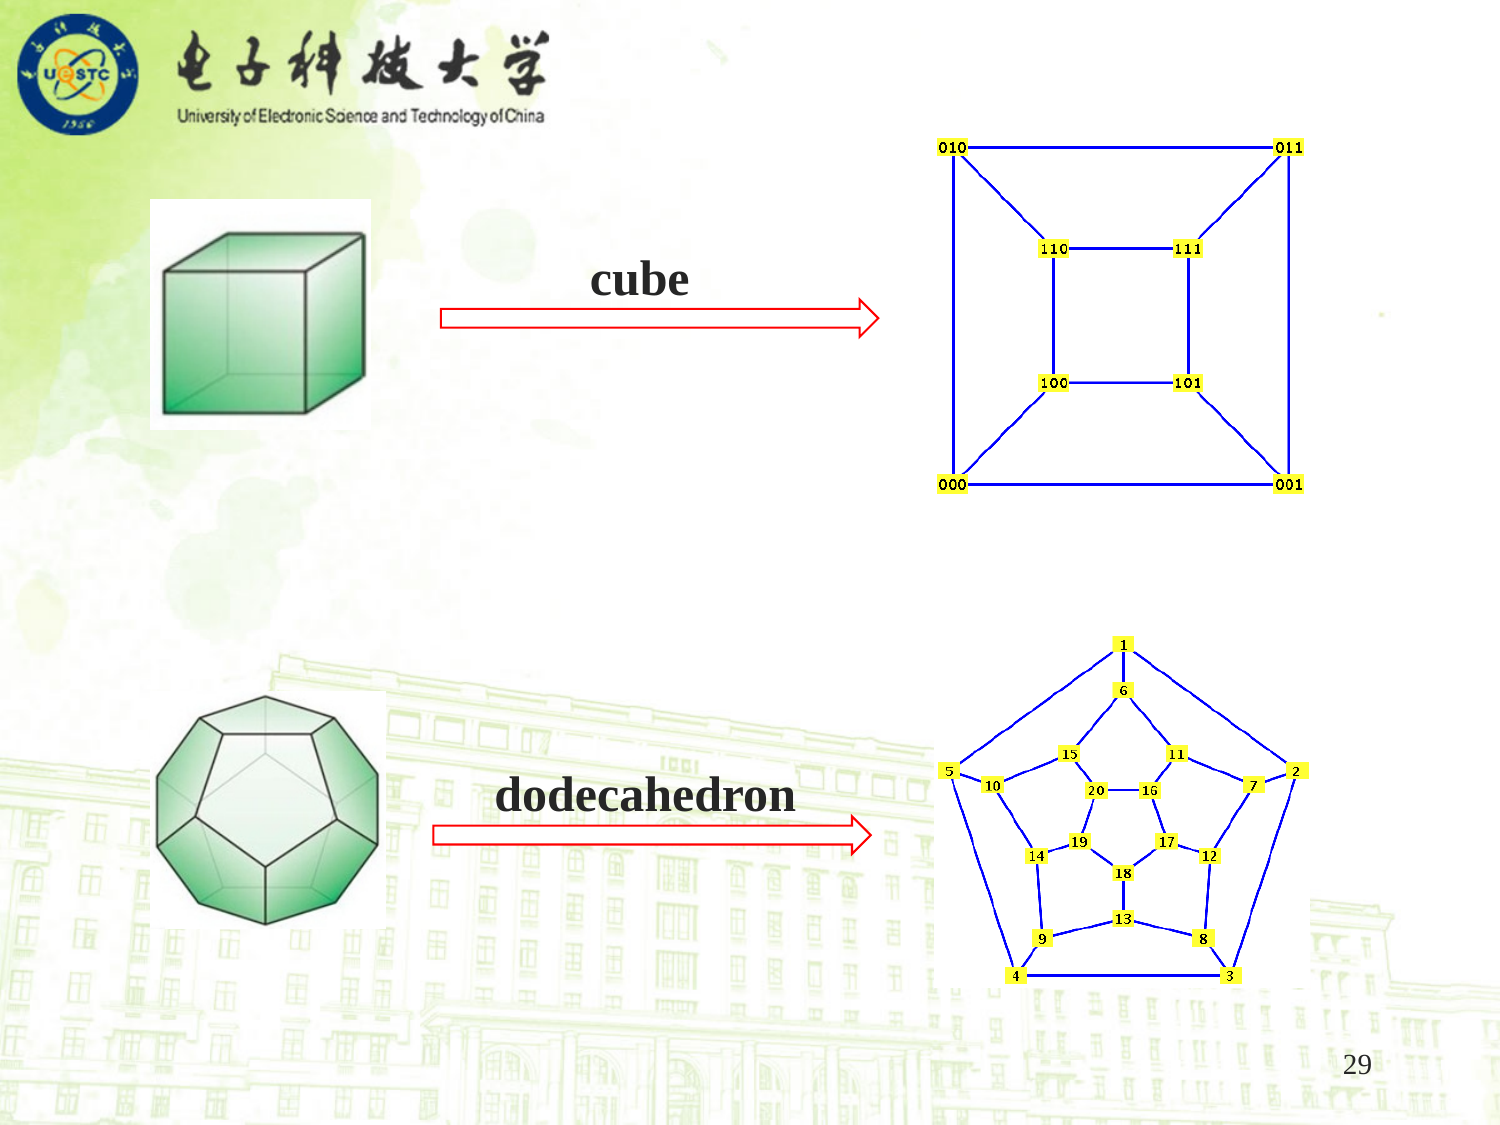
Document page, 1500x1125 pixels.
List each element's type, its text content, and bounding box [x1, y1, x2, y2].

text_box dodecahedron [454, 754, 818, 830]
slide_number 29 [1074, 1025, 1388, 1100]
text_box cube [524, 238, 751, 314]
picture [0, 0, 1500, 1125]
text_box [439, 296, 880, 340]
text_box [432, 813, 873, 857]
